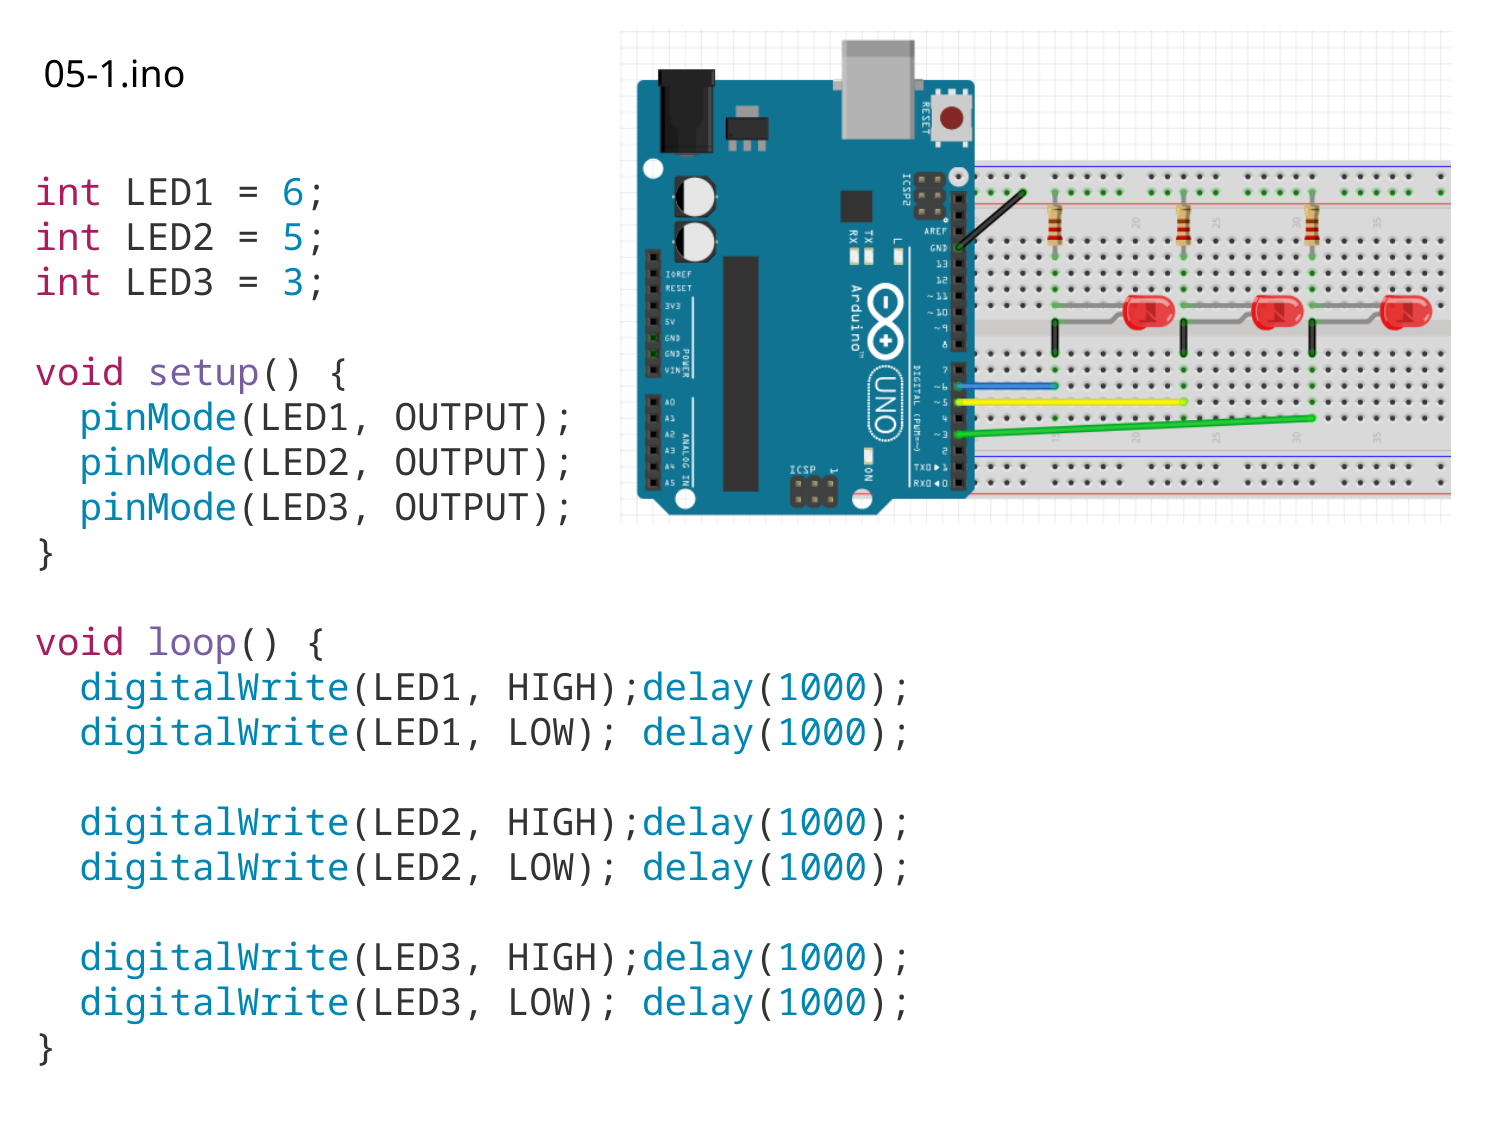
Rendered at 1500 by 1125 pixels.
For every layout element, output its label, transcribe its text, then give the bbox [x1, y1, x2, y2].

picture [619, 30, 1452, 524]
text_box 05-1.ino [28, 42, 201, 103]
text_box int LED1 = 6; int LED2 = 5; int LED3 = 3; void setup() { pinMode(LED1, OUTPUT); pinMode(LED2, OUTPUT); pinMode(LED3, OUTPUT); } void loop() { digitalWrite(LED1, HIGH);delay(1000); digitalWrite(LED1, LOW); delay(1000); digitalWrite(LED2, HIGH);delay(1000); digitalWrite(LED2, LOW); delay(1000); digitalWrite(LED3, HIGH);delay(1000); digitalWrite(LED3, LOW); delay(1000); } [19, 160, 927, 1076]
